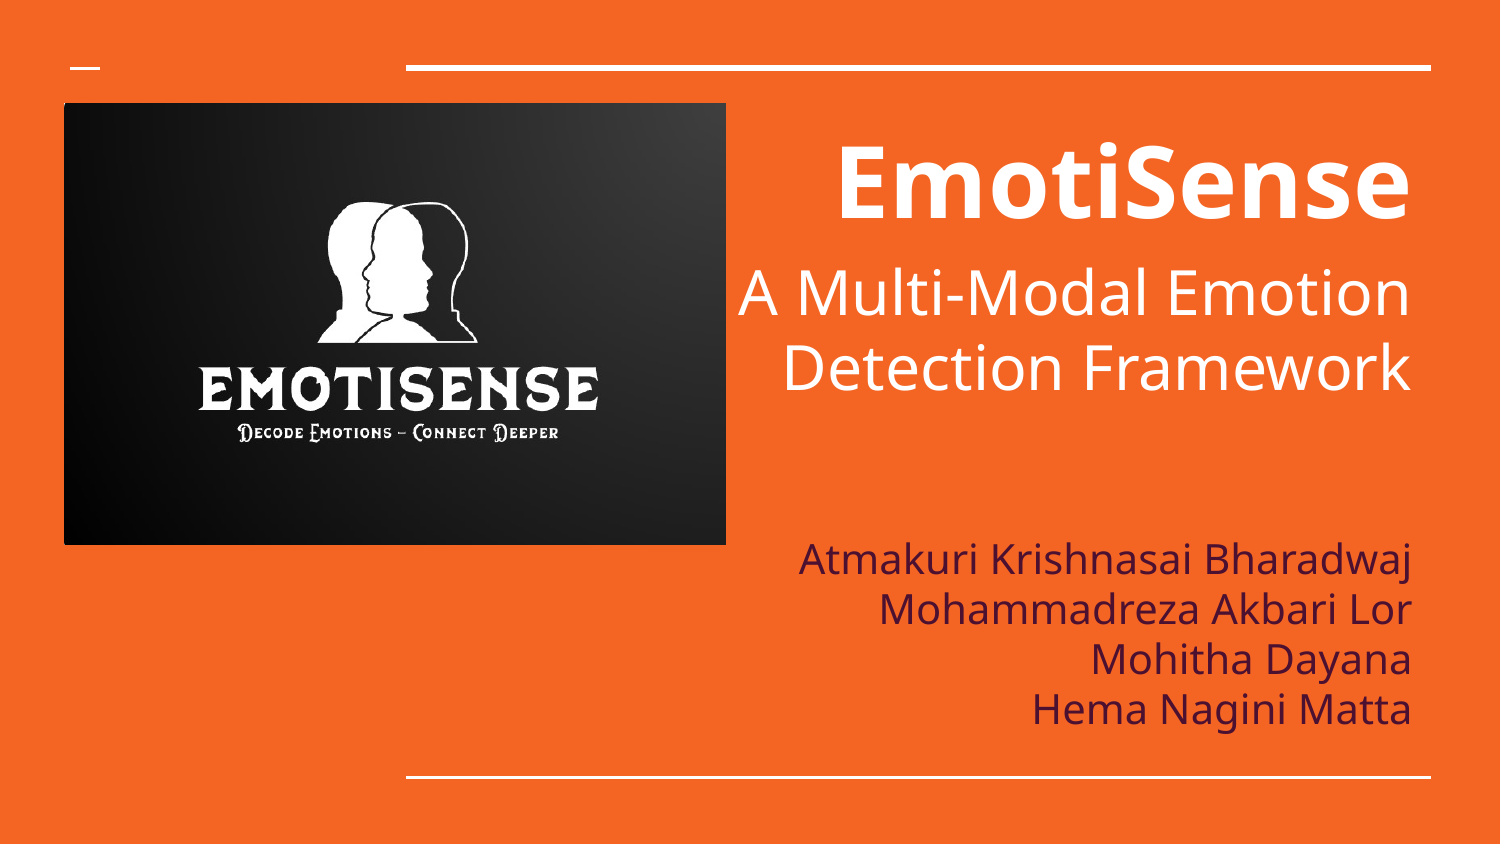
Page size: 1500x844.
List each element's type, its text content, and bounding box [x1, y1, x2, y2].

text_box A Multi-Modal Emotion Detection Framework [729, 237, 1428, 389]
text_box Atmakuri Krishnasai Bharadwaj Mohammadreza Akbari Lor Mohitha Dayana Hema Nagini Matta [96, 389, 1428, 770]
picture [63, 103, 726, 545]
title EmotiSense [726, 103, 1428, 237]
